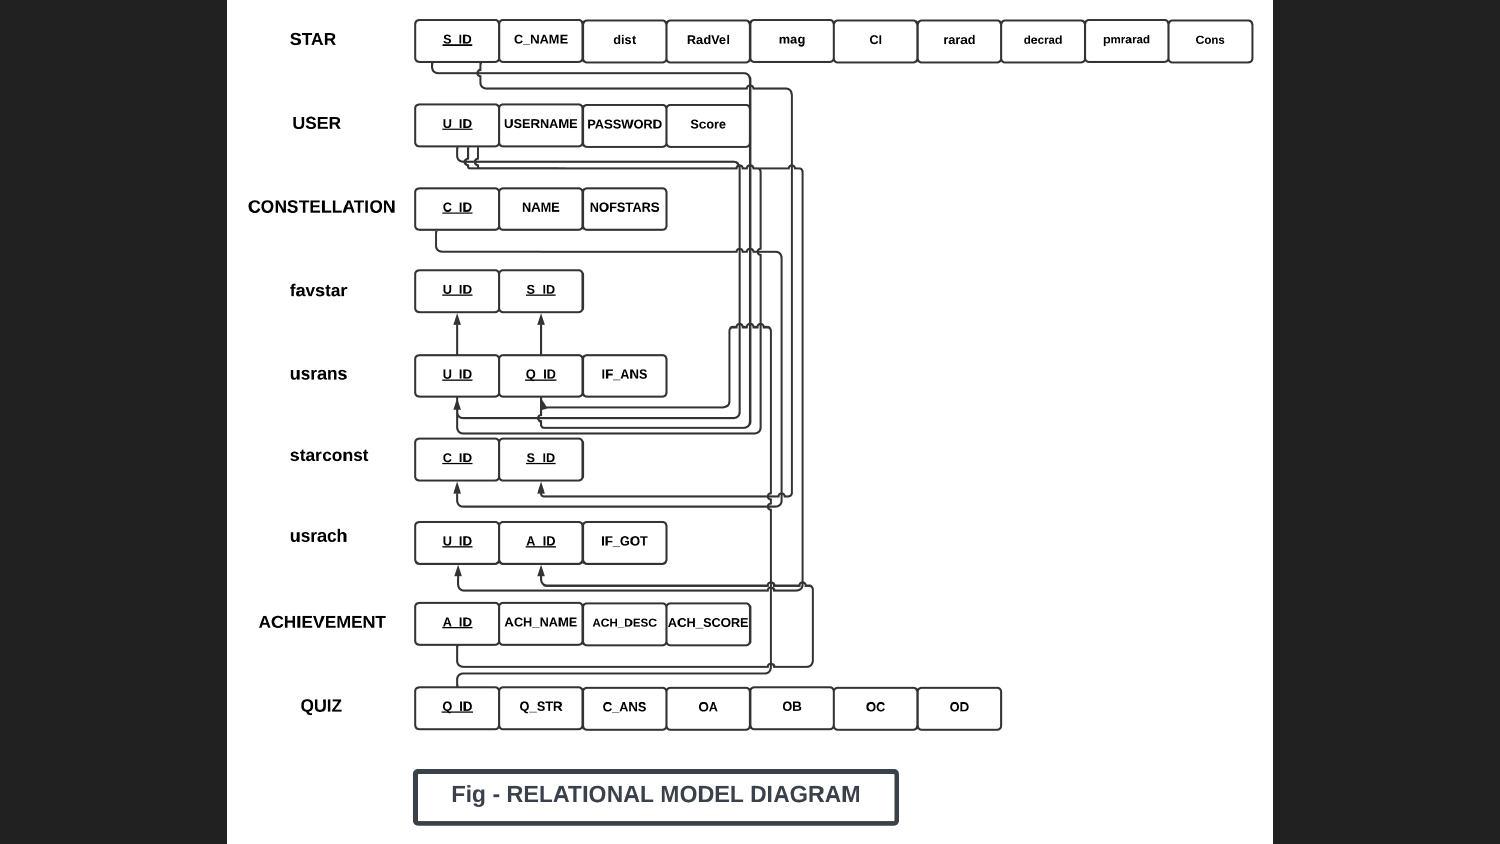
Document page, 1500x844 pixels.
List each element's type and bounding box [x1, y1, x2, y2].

picture [227, 0, 1273, 844]
